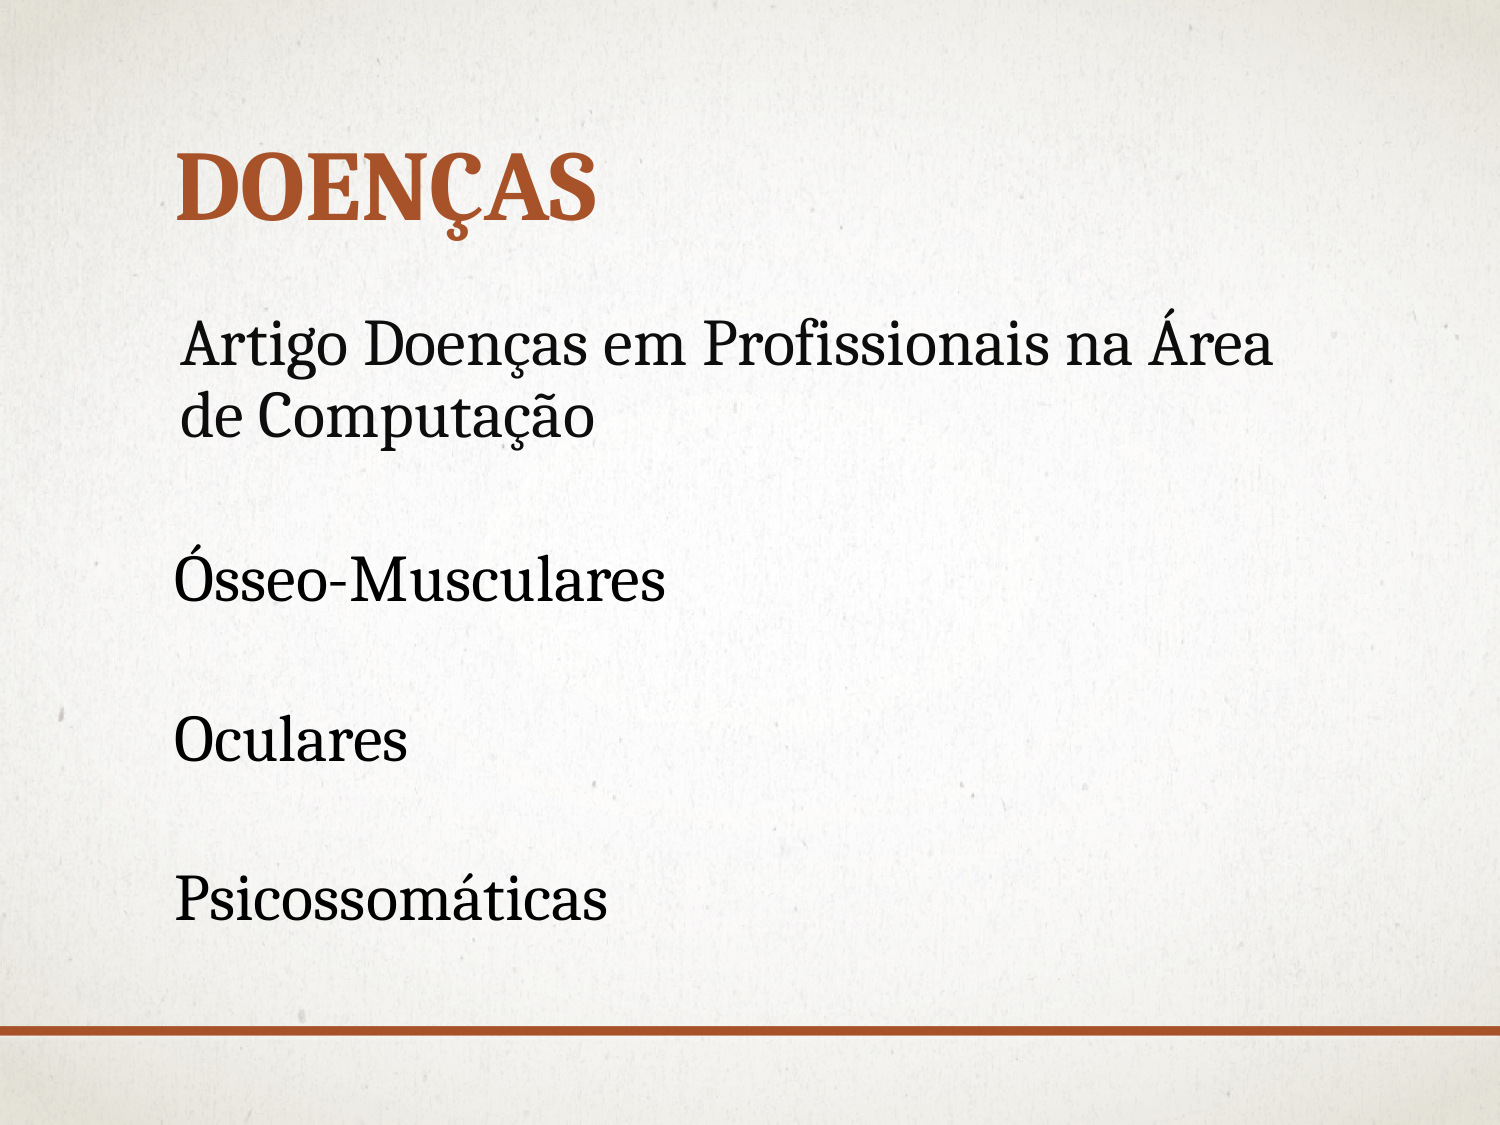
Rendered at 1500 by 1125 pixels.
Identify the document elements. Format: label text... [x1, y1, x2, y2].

picture [0, 1036, 1500, 1125]
list Artigo Doenças em Profissionais na Área de Computação [159, 299, 1341, 975]
text_box Ósseo-Musculares Oculares Psicossomáticas [159, 527, 1306, 942]
title Doenças [159, 62, 1341, 250]
picture [0, 0, 1500, 1026]
